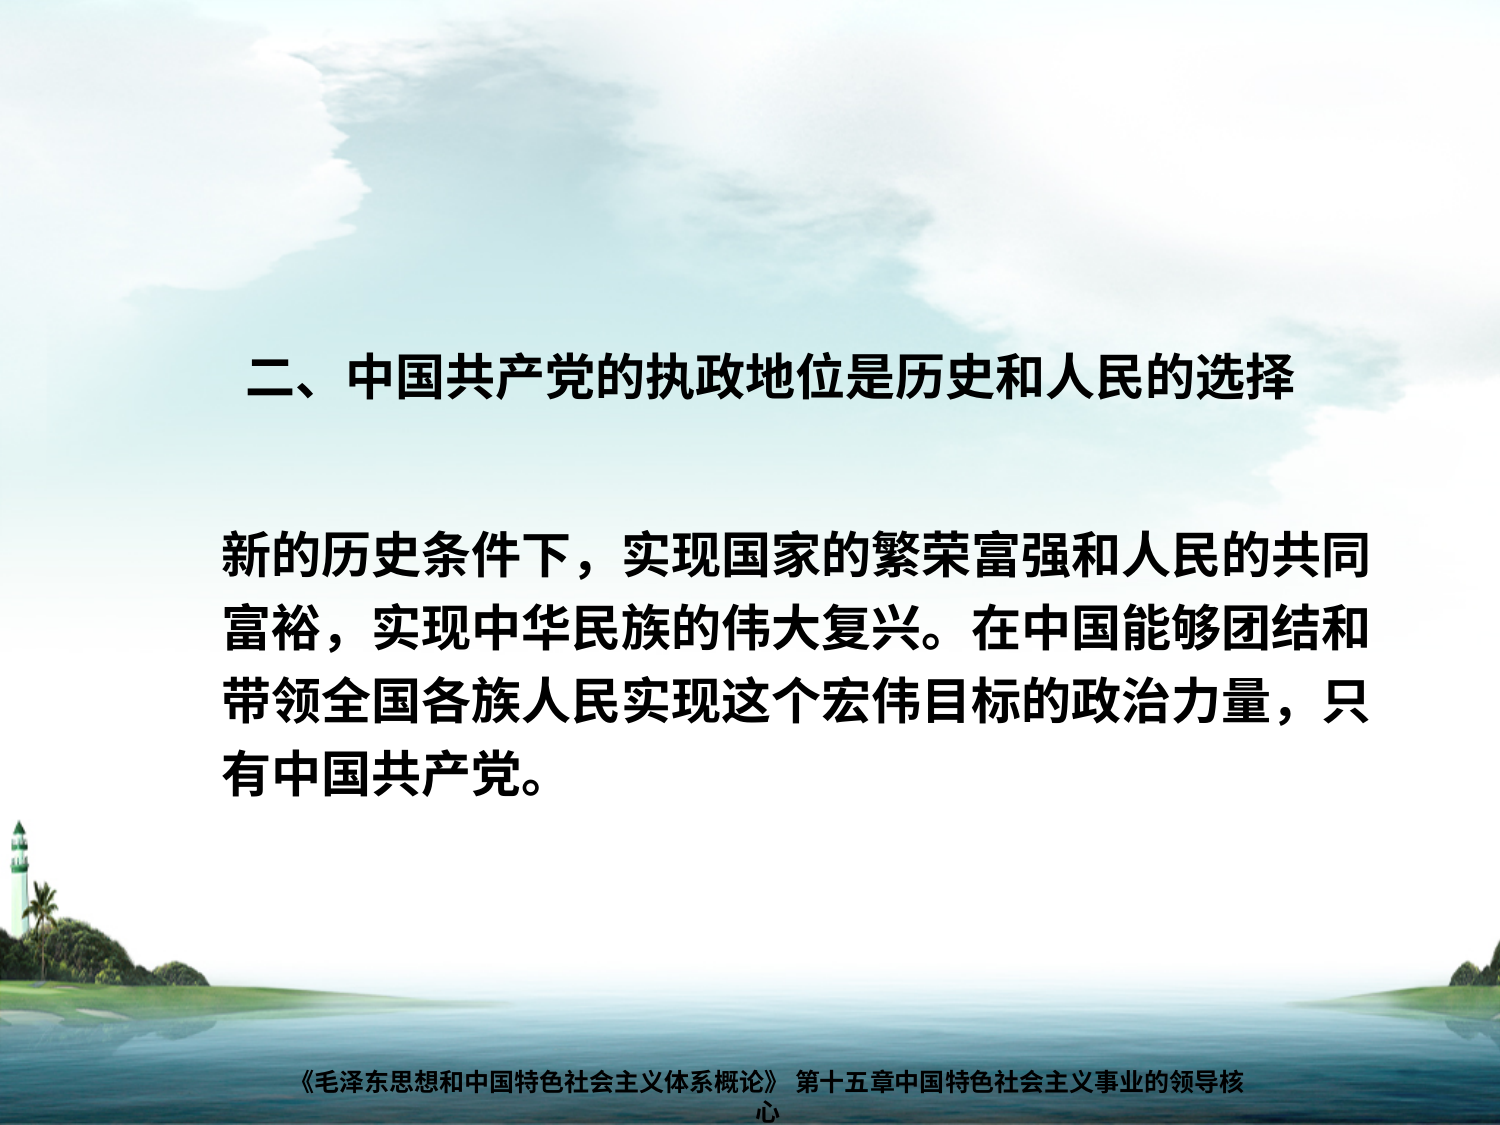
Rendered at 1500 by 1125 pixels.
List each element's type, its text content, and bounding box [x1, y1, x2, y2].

picture [0, 0, 1500, 1125]
text_box 新的历史条件下，实现国家的繁荣富强和人民的共同富裕，实现中华民族的伟大复兴。在中国能够团结和带领全国各族人民实现这个宏伟目标的政治力量，只有中国共产党。 [206, 503, 1435, 810]
footer 《毛泽东思想和中国特色社会主义体系概论》 第十五章中国特色社会主义事业的领导核心 [265, 1058, 1271, 1125]
text_box 二、中国共产党的执政地位是历史和人民的选择 [230, 326, 1378, 413]
